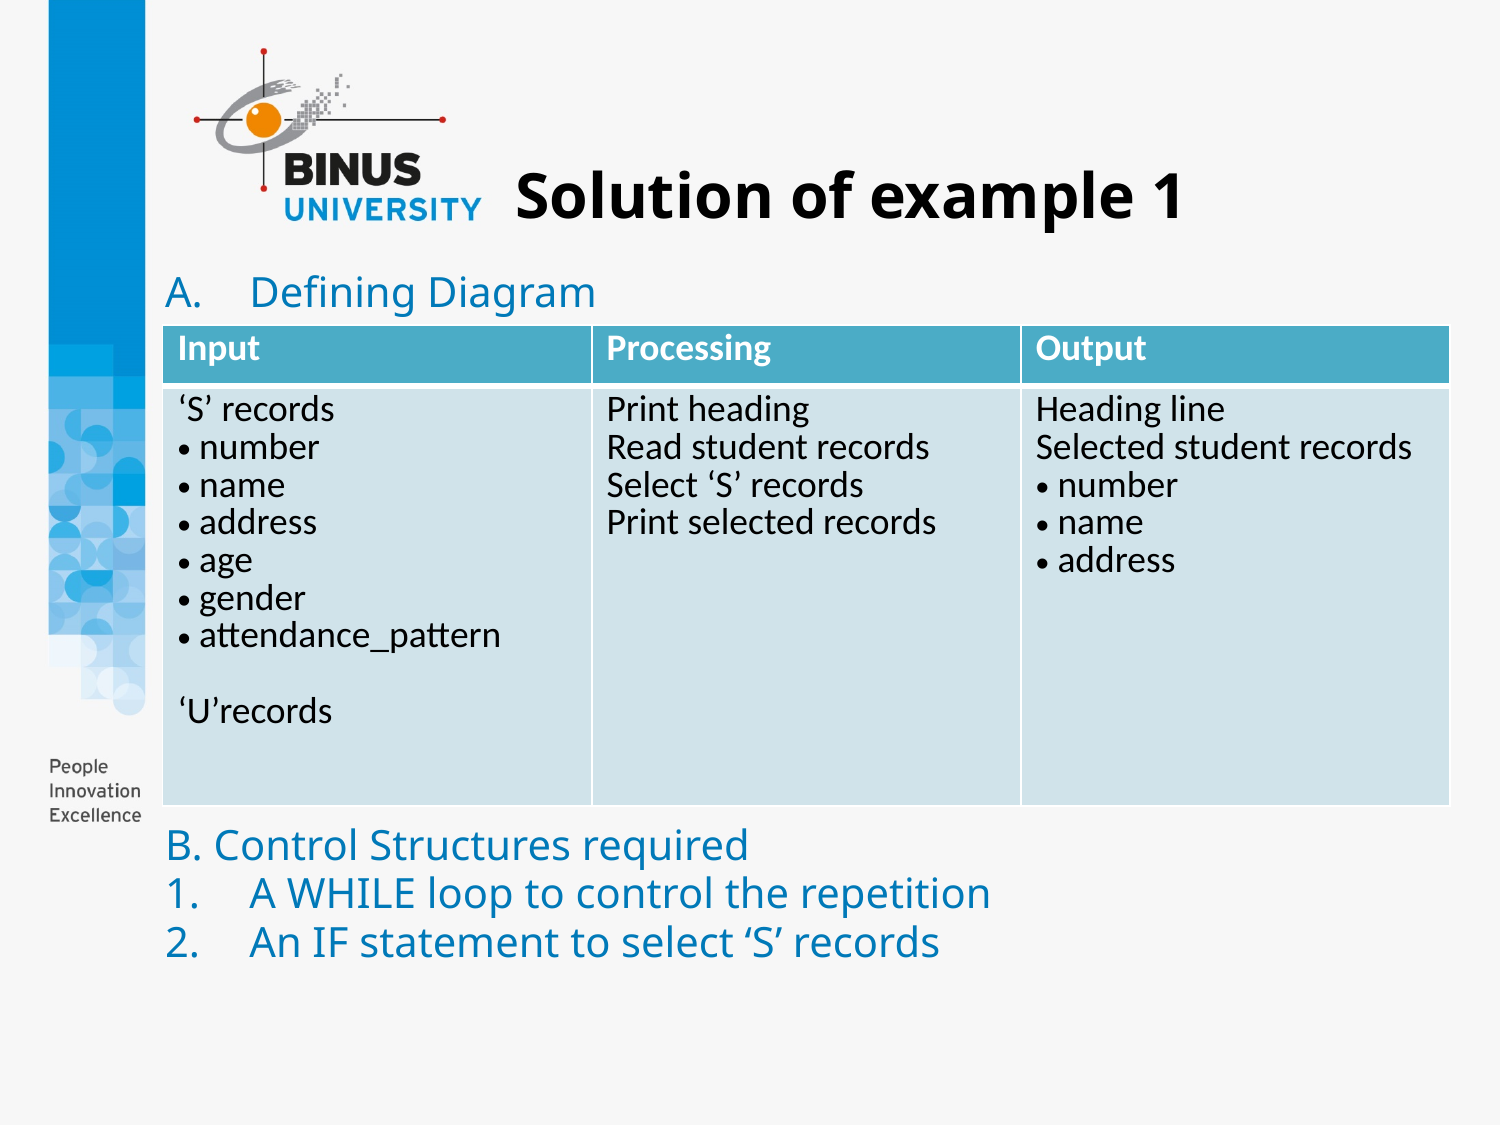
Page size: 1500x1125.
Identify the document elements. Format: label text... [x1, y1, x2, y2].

picture [0, 0, 1500, 845]
table_cell Print heading Read student records Select ‘S’ records Print selected records [593, 389, 1020, 805]
table_header Input [163, 326, 591, 383]
table_cell Heading line Selected student records number name address [1022, 389, 1449, 805]
list Defining Diagram B. Control Structures required A WHILE loop to control the repetition An IF statement to select ‘S’ records [150, 257, 1425, 1043]
table_header Processing [593, 326, 1020, 383]
title Solution of example 1 [500, 125, 1433, 263]
table_header Output [1022, 326, 1449, 383]
table_cell ‘S’ records number name address age gender attendance_pattern ‘U’records [163, 389, 591, 805]
